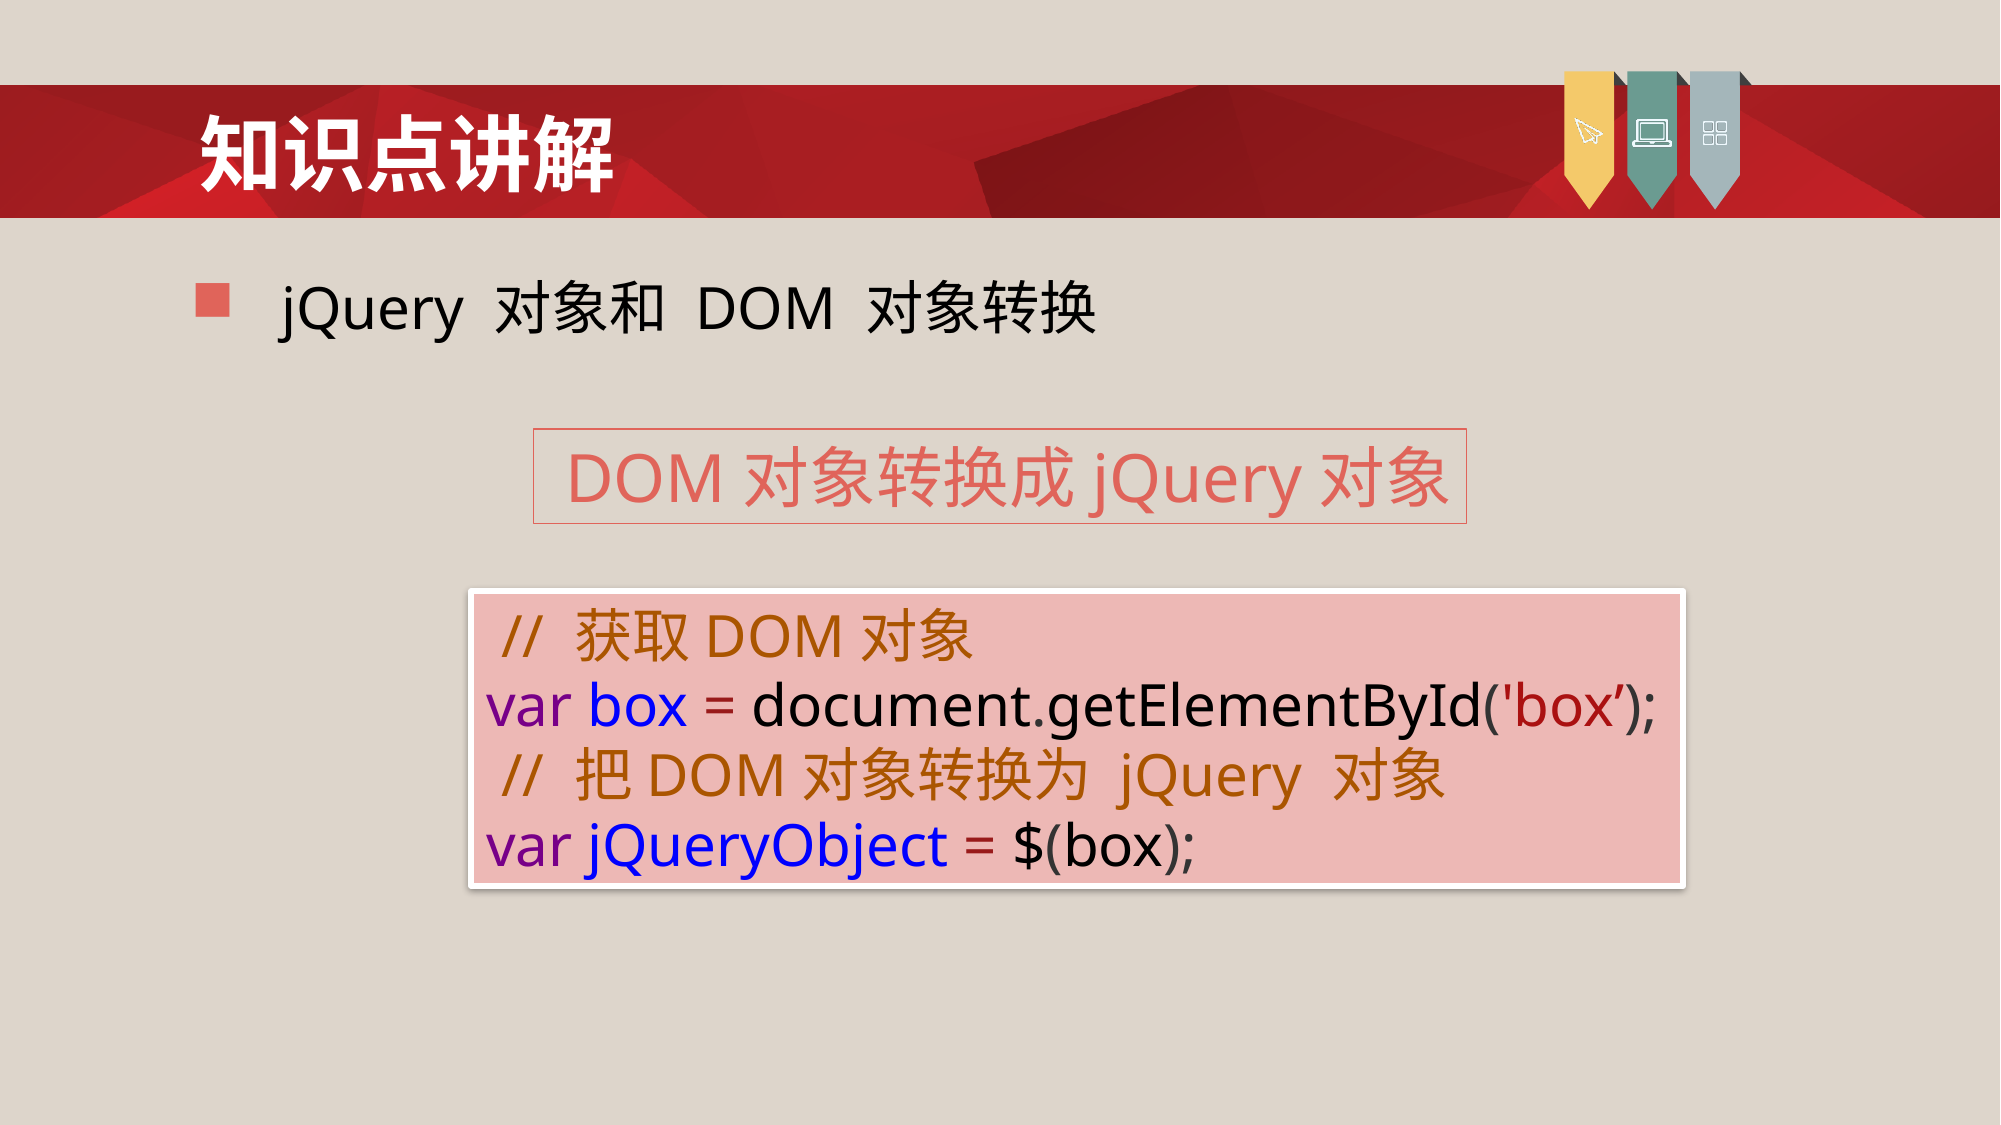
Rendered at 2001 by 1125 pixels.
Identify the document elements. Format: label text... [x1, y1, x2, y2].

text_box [0, 71, 2000, 218]
text_box // 获取DOM对象 var box = document.getElementById('box’); // 把DOM对象转换为 jQuery 对象 var jQueryObject = $(box); [468, 588, 1686, 889]
text_box DOM对象转换成jQuery对象 [533, 428, 1467, 524]
text_box jQuery 对象和 DOM 对象转换 [176, 272, 1684, 1022]
